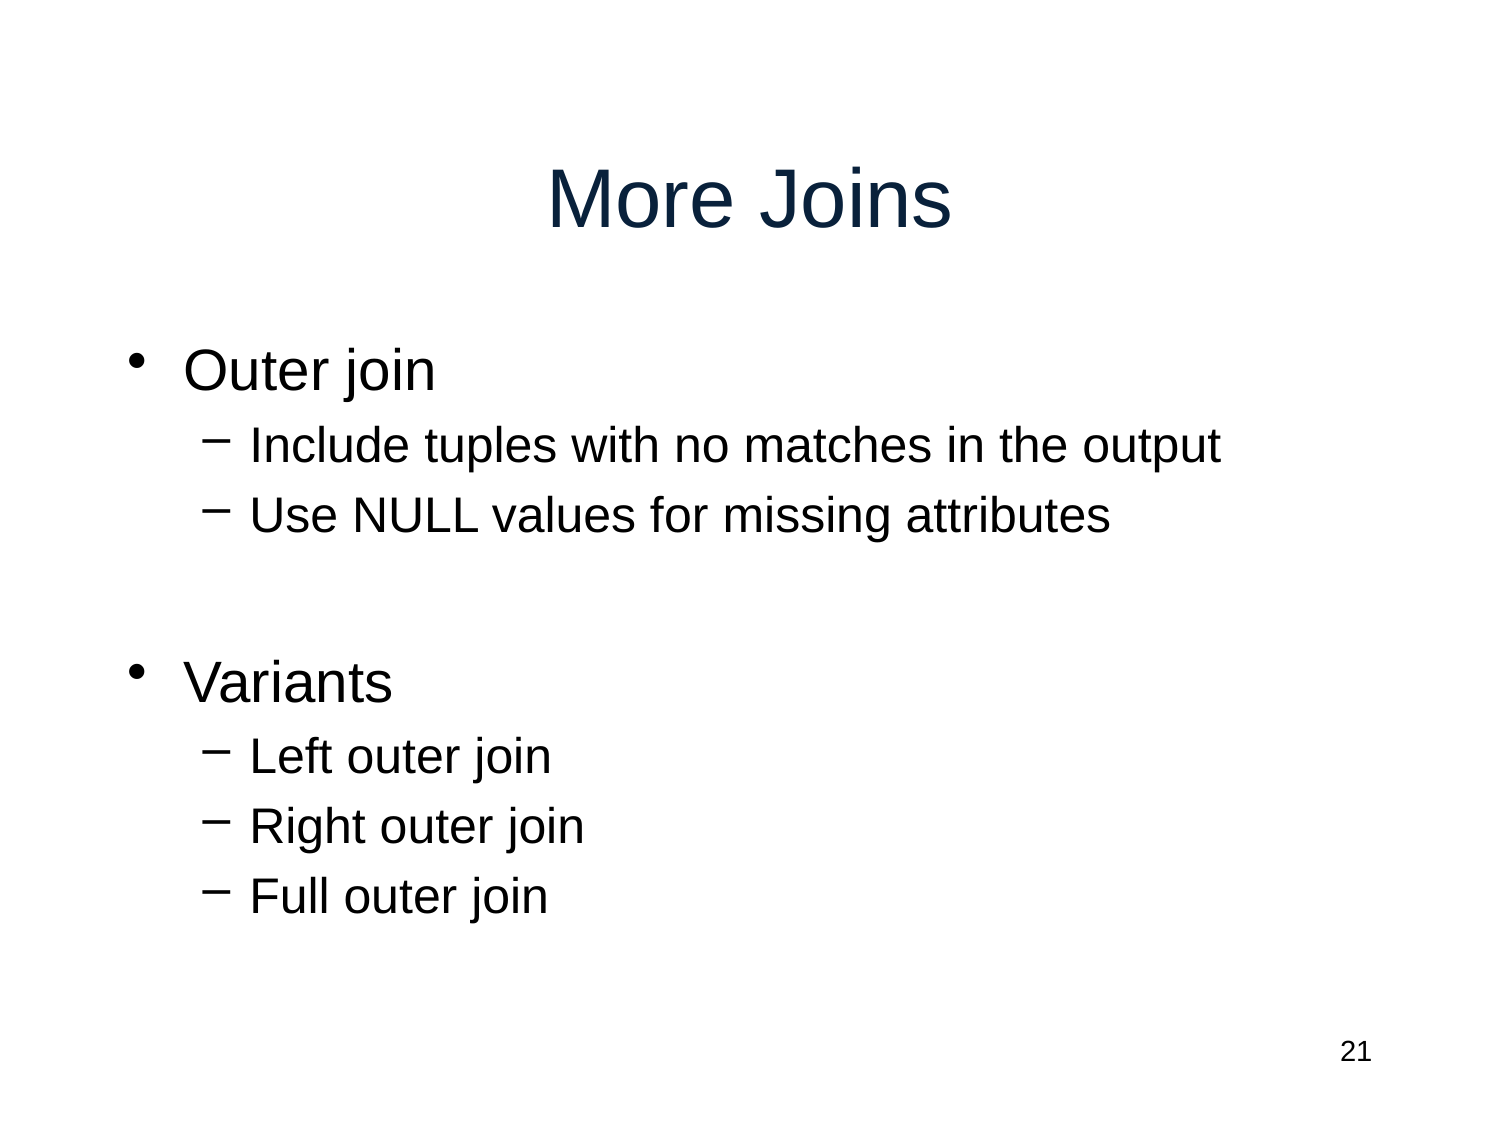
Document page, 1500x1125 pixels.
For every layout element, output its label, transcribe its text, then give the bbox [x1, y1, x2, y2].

slide_number 21 [1074, 1024, 1388, 1101]
list Outer join Include tuples with no matches in the output Use NULL values for missing attributes Variants Left outer join Right outer join Full outer join [112, 324, 1388, 1001]
title More Joins [112, 99, 1388, 288]
